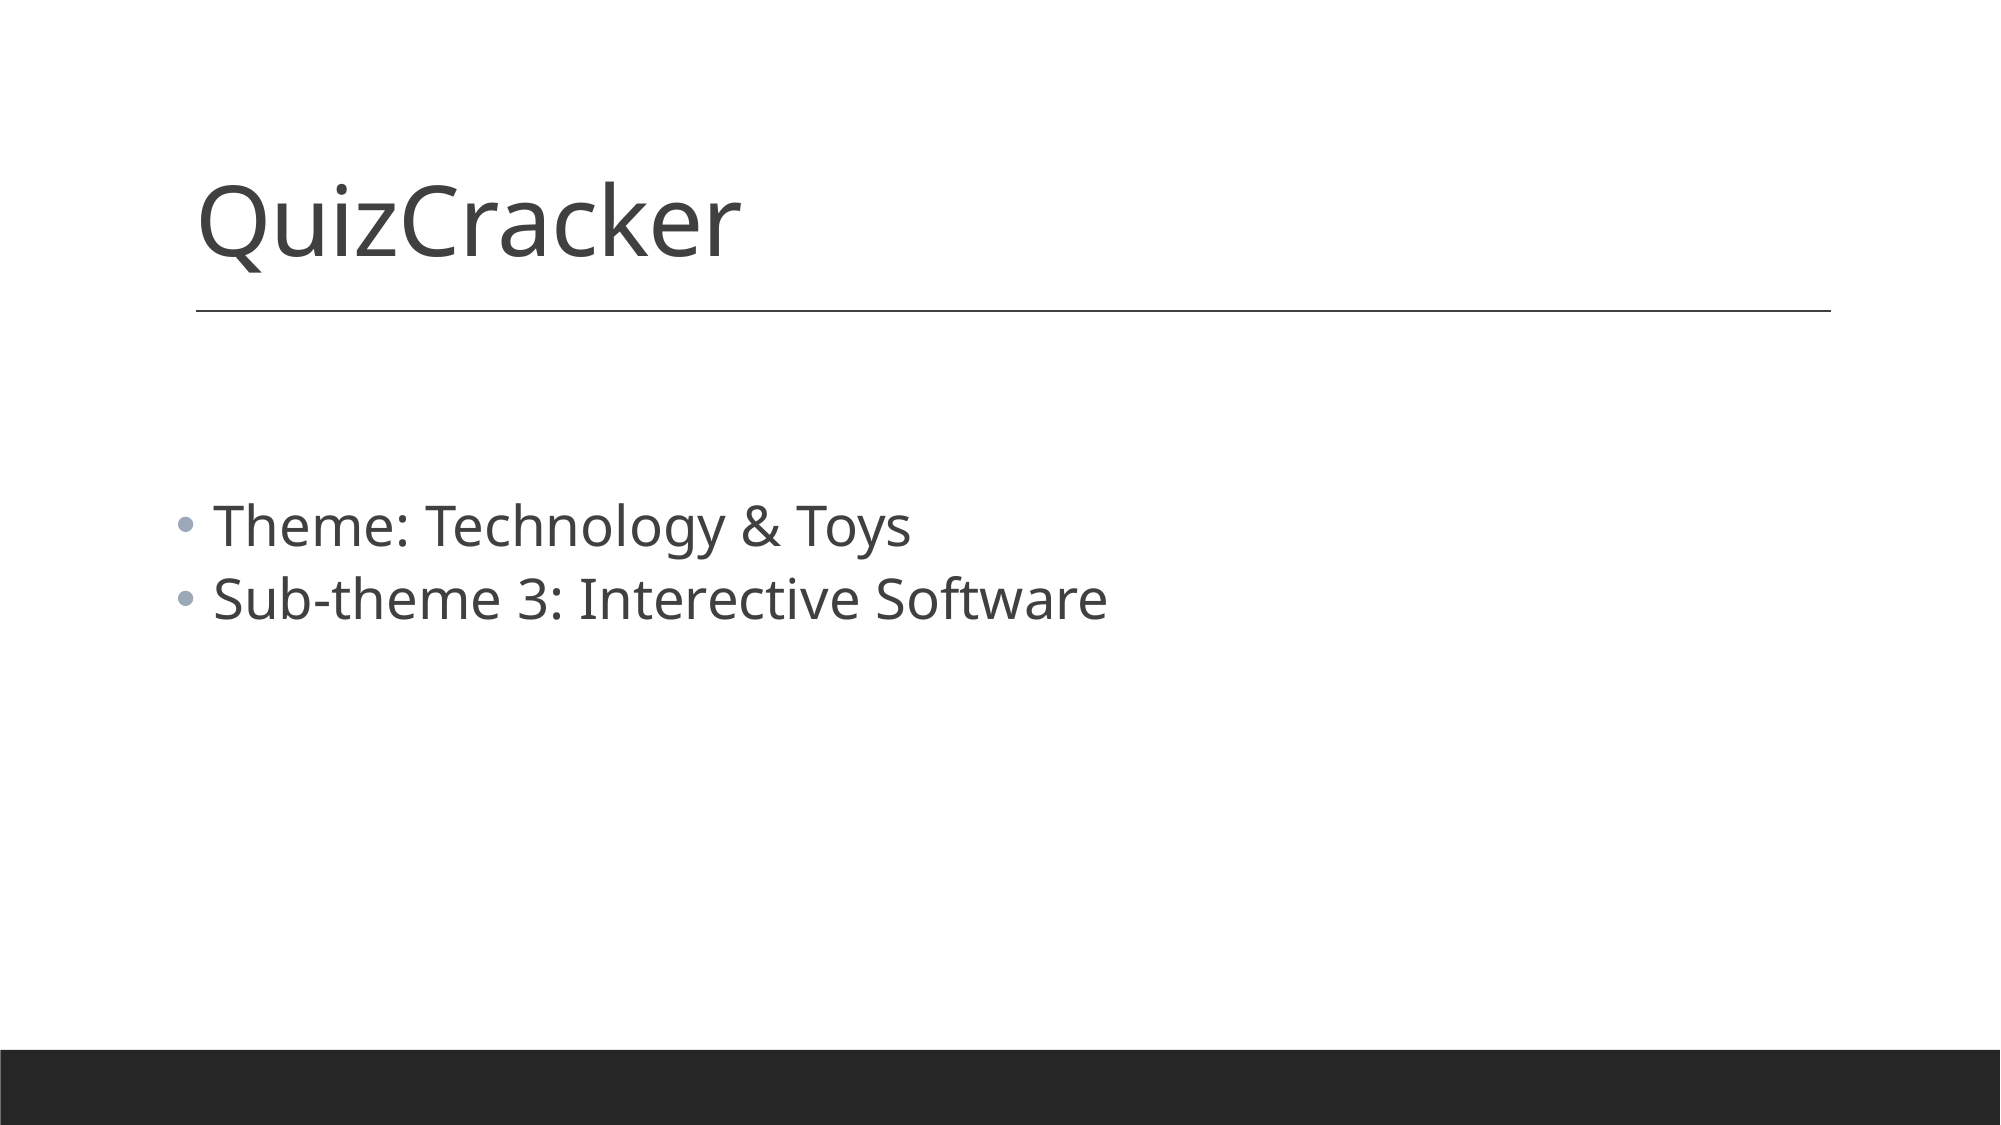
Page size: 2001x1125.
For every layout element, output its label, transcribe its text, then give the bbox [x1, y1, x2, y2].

list Theme: Technology & Toys Sub-theme 3: Interective Software [0, 345, 2000, 963]
title QuizCracker [180, 47, 1830, 285]
